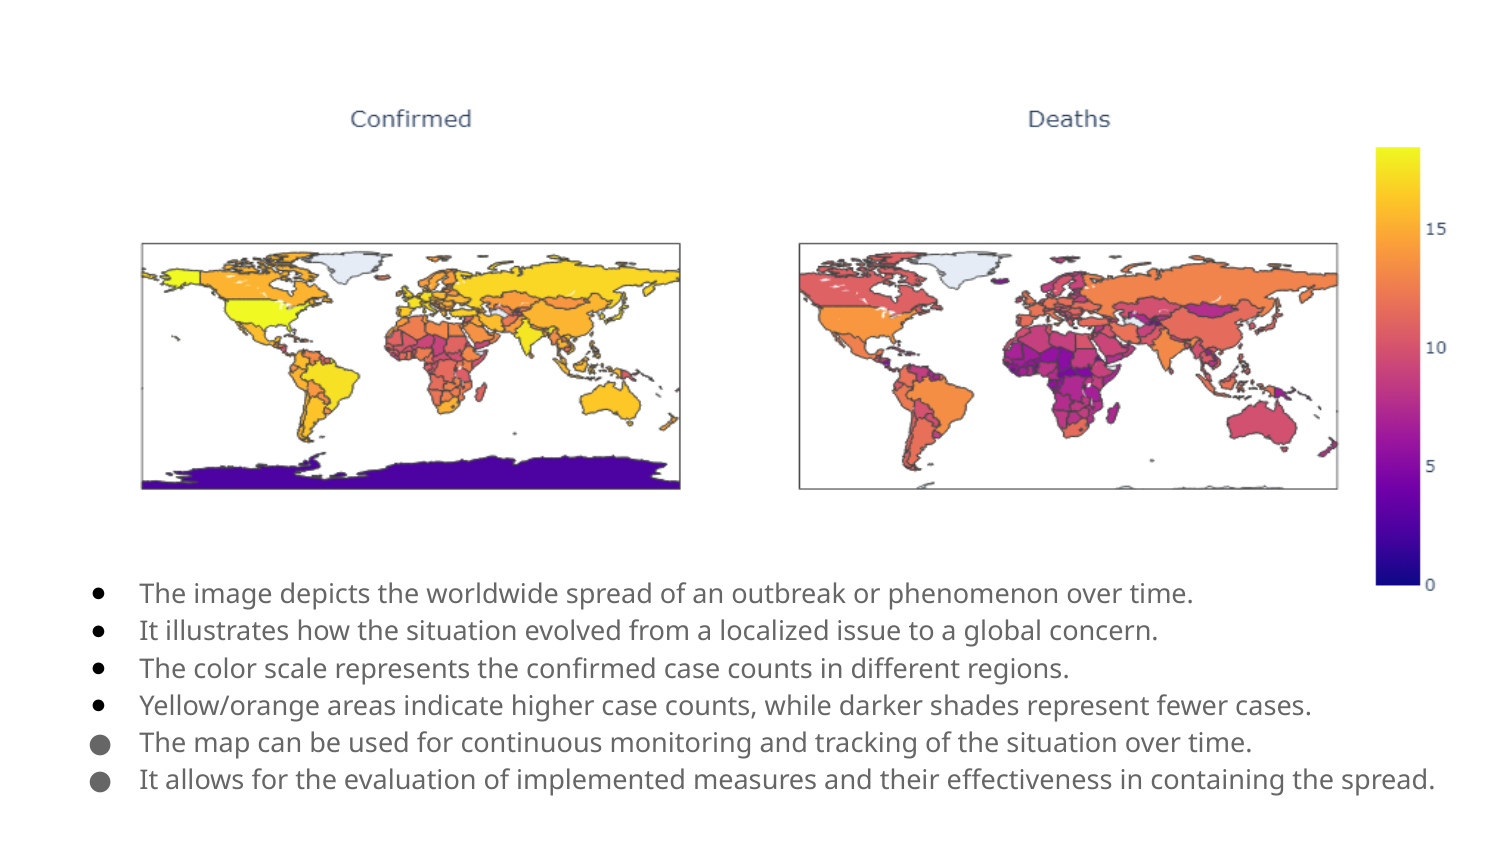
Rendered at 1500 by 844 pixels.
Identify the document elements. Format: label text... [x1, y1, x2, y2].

picture [24, 0, 1476, 708]
text_box The image depicts the worldwide spread of an outbreak or phenomenon over time. It illustrates how the situation evolved from a localized issue to a global concern. The color scale represents the confirmed case counts in different regions. Yellow/orange areas indicate higher case counts, while darker shades represent fewer cases. The map can be used for continuous monitoring and tracking of the situation over time. It allows for the evaluation of implemented measures and their effectiveness in containing the spread. [49, 716, 1470, 817]
